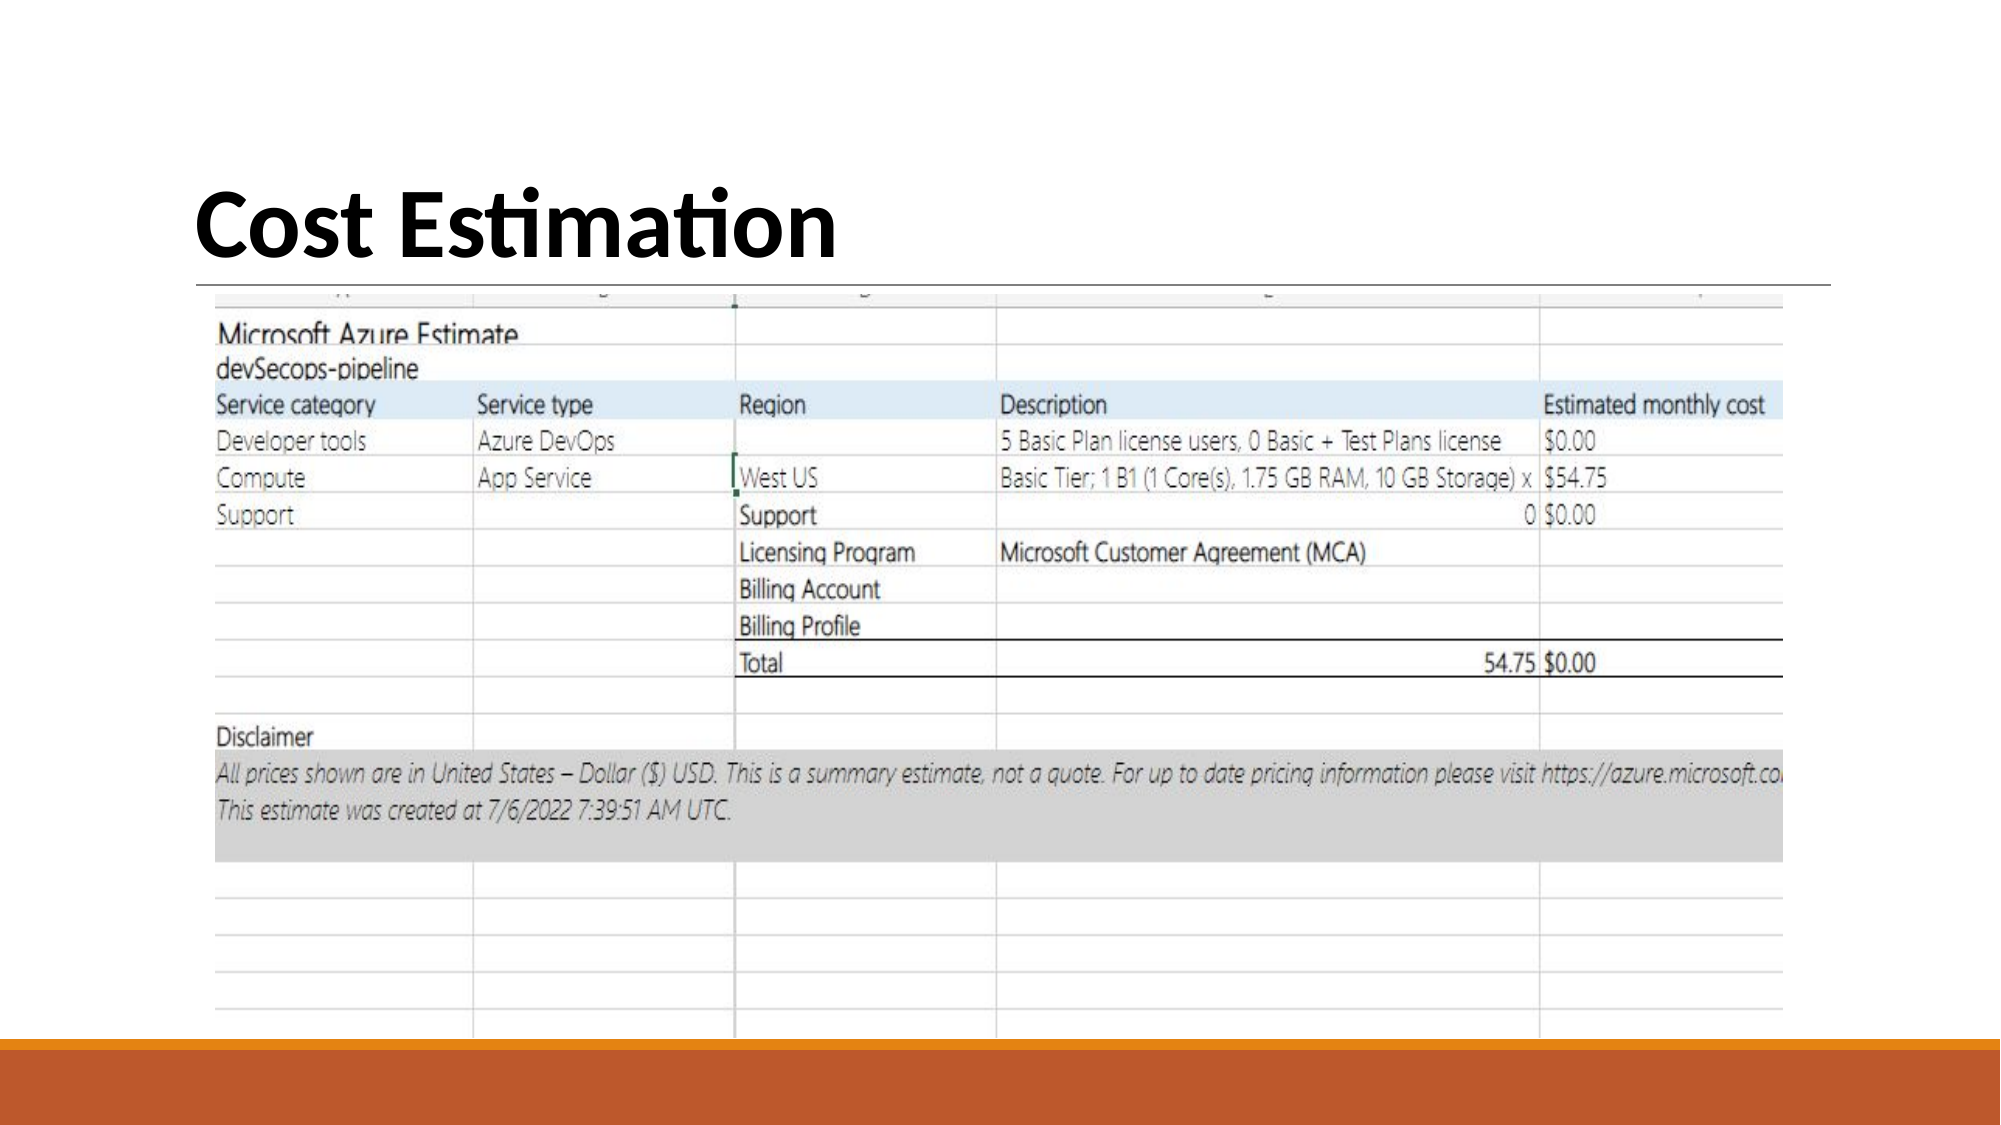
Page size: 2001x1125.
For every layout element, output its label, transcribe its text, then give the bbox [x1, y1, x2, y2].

title Cost Estimation [180, 47, 1830, 285]
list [215, 294, 1783, 1038]
